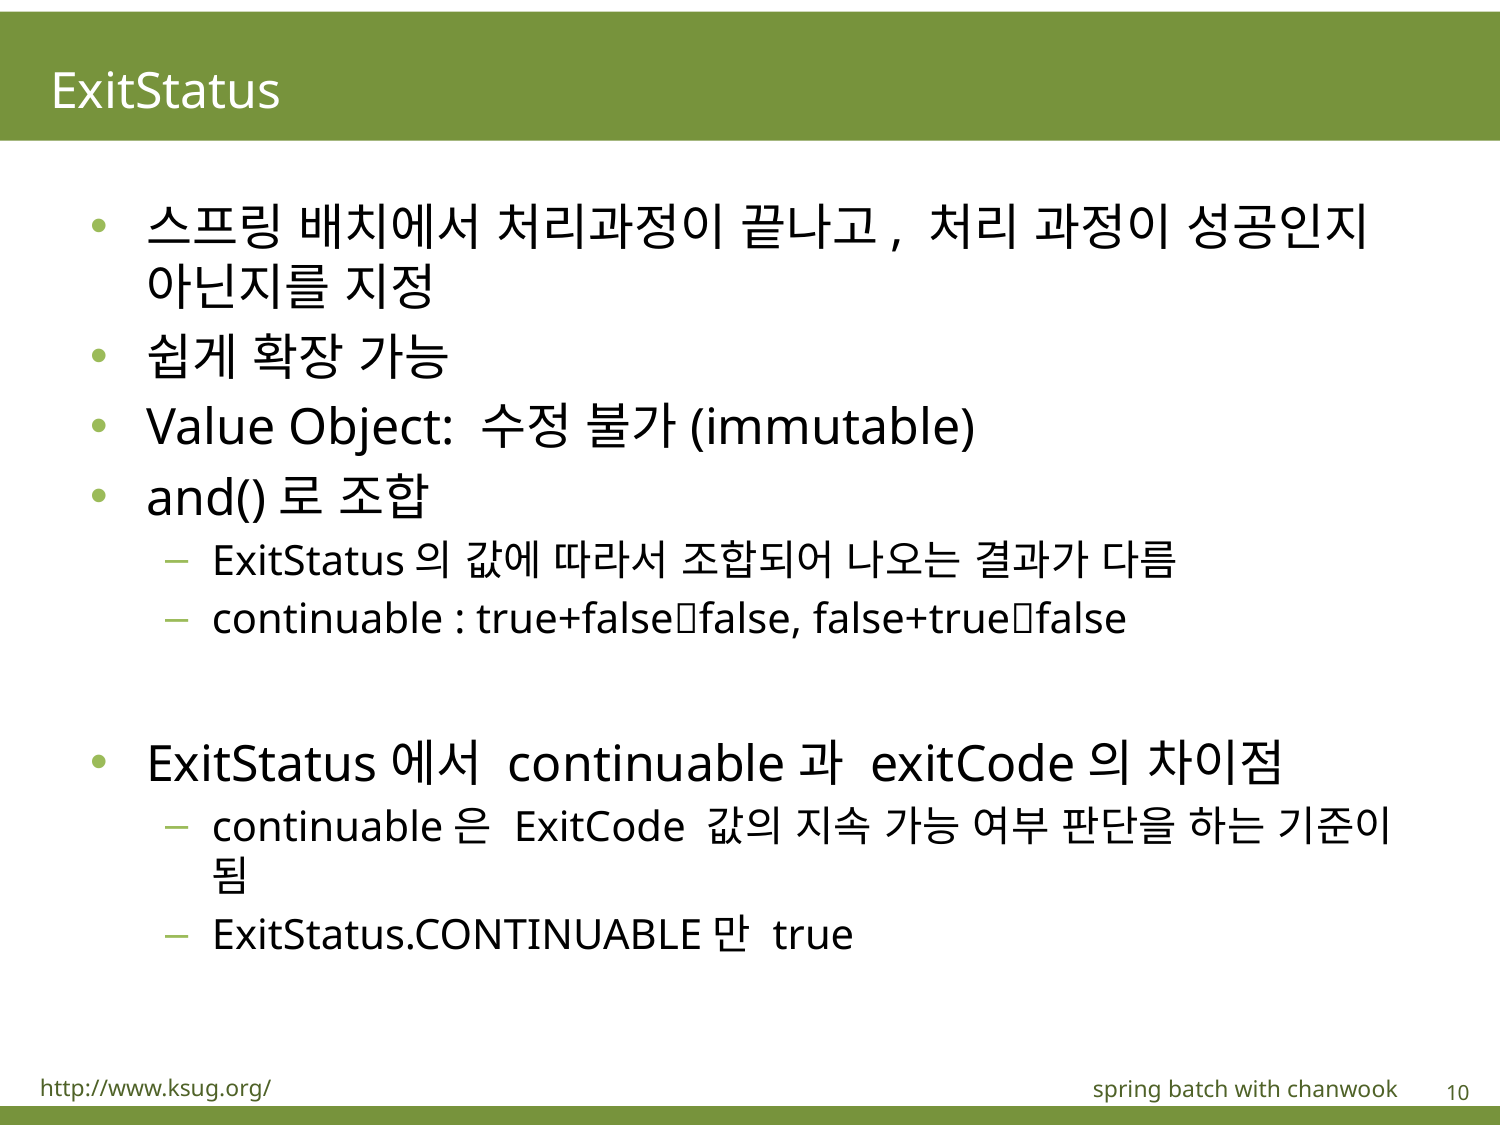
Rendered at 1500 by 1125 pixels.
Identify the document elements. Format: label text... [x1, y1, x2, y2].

title ExitStatus [35, 36, 1008, 141]
slide_number 10 [1431, 1072, 1500, 1125]
footer spring batch with chanwook [1078, 1067, 1454, 1125]
list 스프링 배치에서 처리과정이 끝나고, 처리 과정이 성공인지 아닌지를 지정 쉽게 확장 가능 Value Object: 수정 불가(immutable) and()로 조합 ExitStatus의 값에 따라서 조합되어 나오는 결과가 다름 continuable : true+falsefalse, false+truefalse ExitStatus에서 continuable과 exitCode의 차이점 continuable은 ExitCode 값의 지속 가능 여부 판단을 하는 기준이 됨 ExitStatus.CONTINUABLE만 true [75, 187, 1425, 1005]
slide_number http://www.ksug.org/ [0, 1066, 312, 1125]
